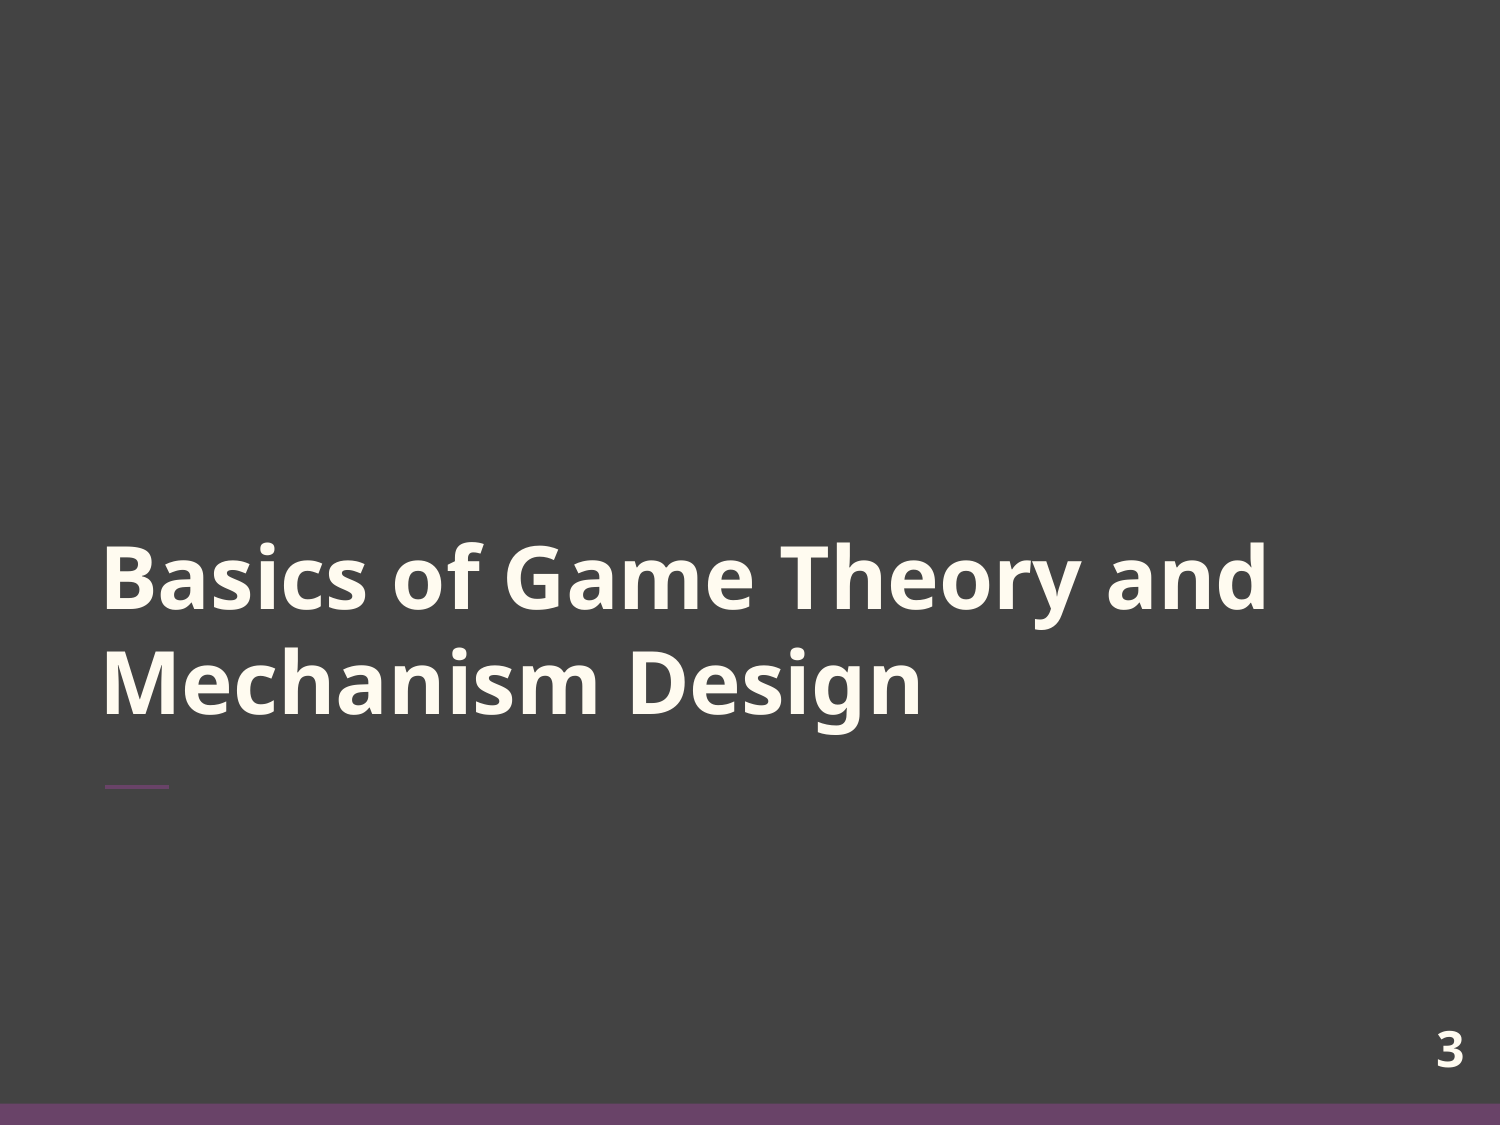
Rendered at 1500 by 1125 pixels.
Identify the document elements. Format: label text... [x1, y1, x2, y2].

slide_number 3 [1316, 997, 1480, 1107]
title Basics of Game Theory and Mechanism Design [84, 414, 1416, 748]
